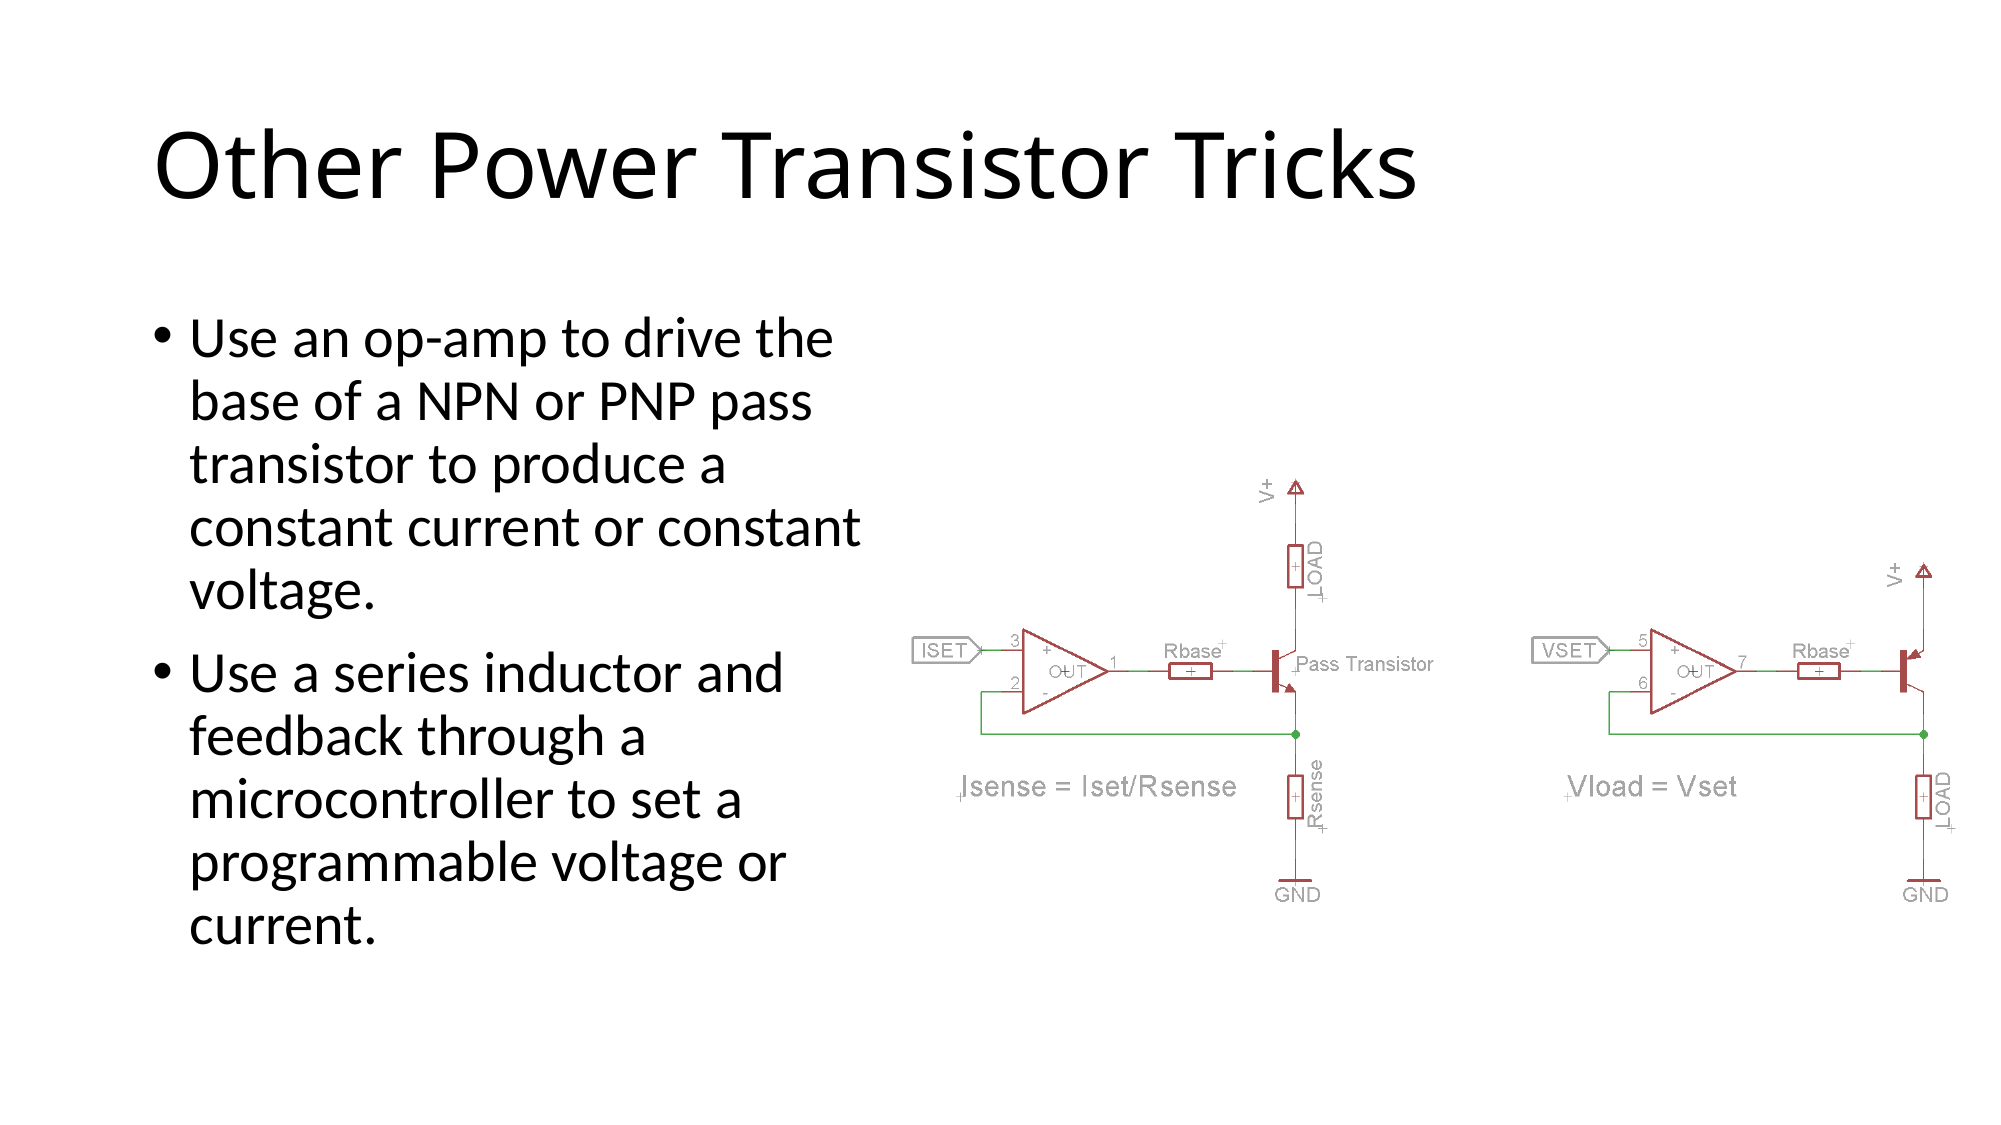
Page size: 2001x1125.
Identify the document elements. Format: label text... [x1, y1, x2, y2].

list Use an op-amp to drive the base of a NPN or PNP pass transistor to produce a constant current or constant voltage. Use a series inductor and feedback through a microcontroller to set a programmable voltage or current. [137, 299, 902, 1082]
title Other Power Transistor Tricks [137, 59, 1863, 278]
picture [901, 464, 1975, 917]
